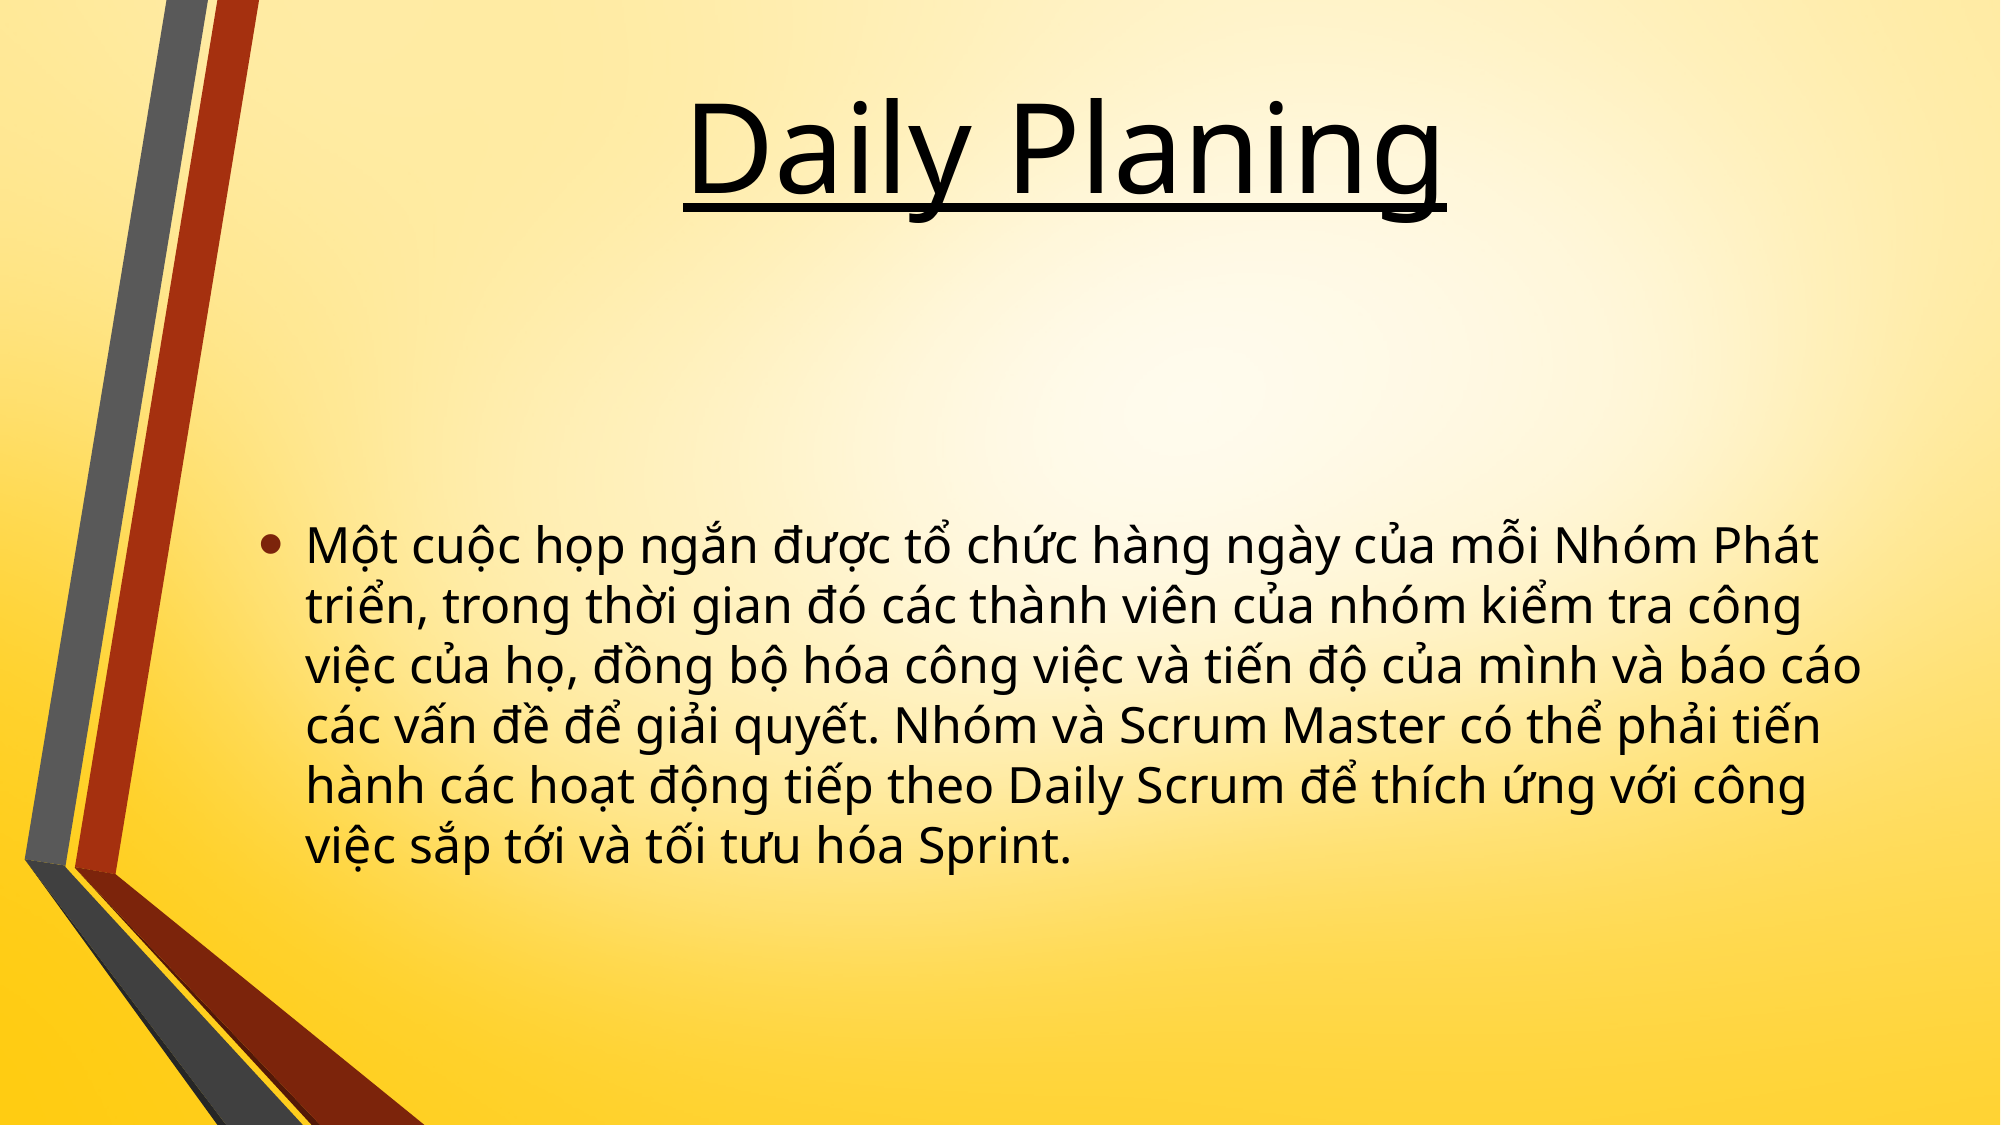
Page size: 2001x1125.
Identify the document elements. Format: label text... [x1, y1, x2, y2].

list Một cuộc họp ngắn được tổ chức hàng ngày của mỗi Nhóm Phát triển, trong thời gian đó các thành viên của nhóm kiểm tra công việc của họ, đồng bộ hóa công việc và tiến độ của mình và báo cáo các vấn đề để giải quyết. Nhóm và Scrum Master có thể phải tiến hành các hoạt động tiếp theo Daily Scrum để thích ứng với công việc sắp tới và tối tưu hóa Sprint. [243, 437, 1887, 950]
title Daily Planing [243, 21, 1887, 266]
